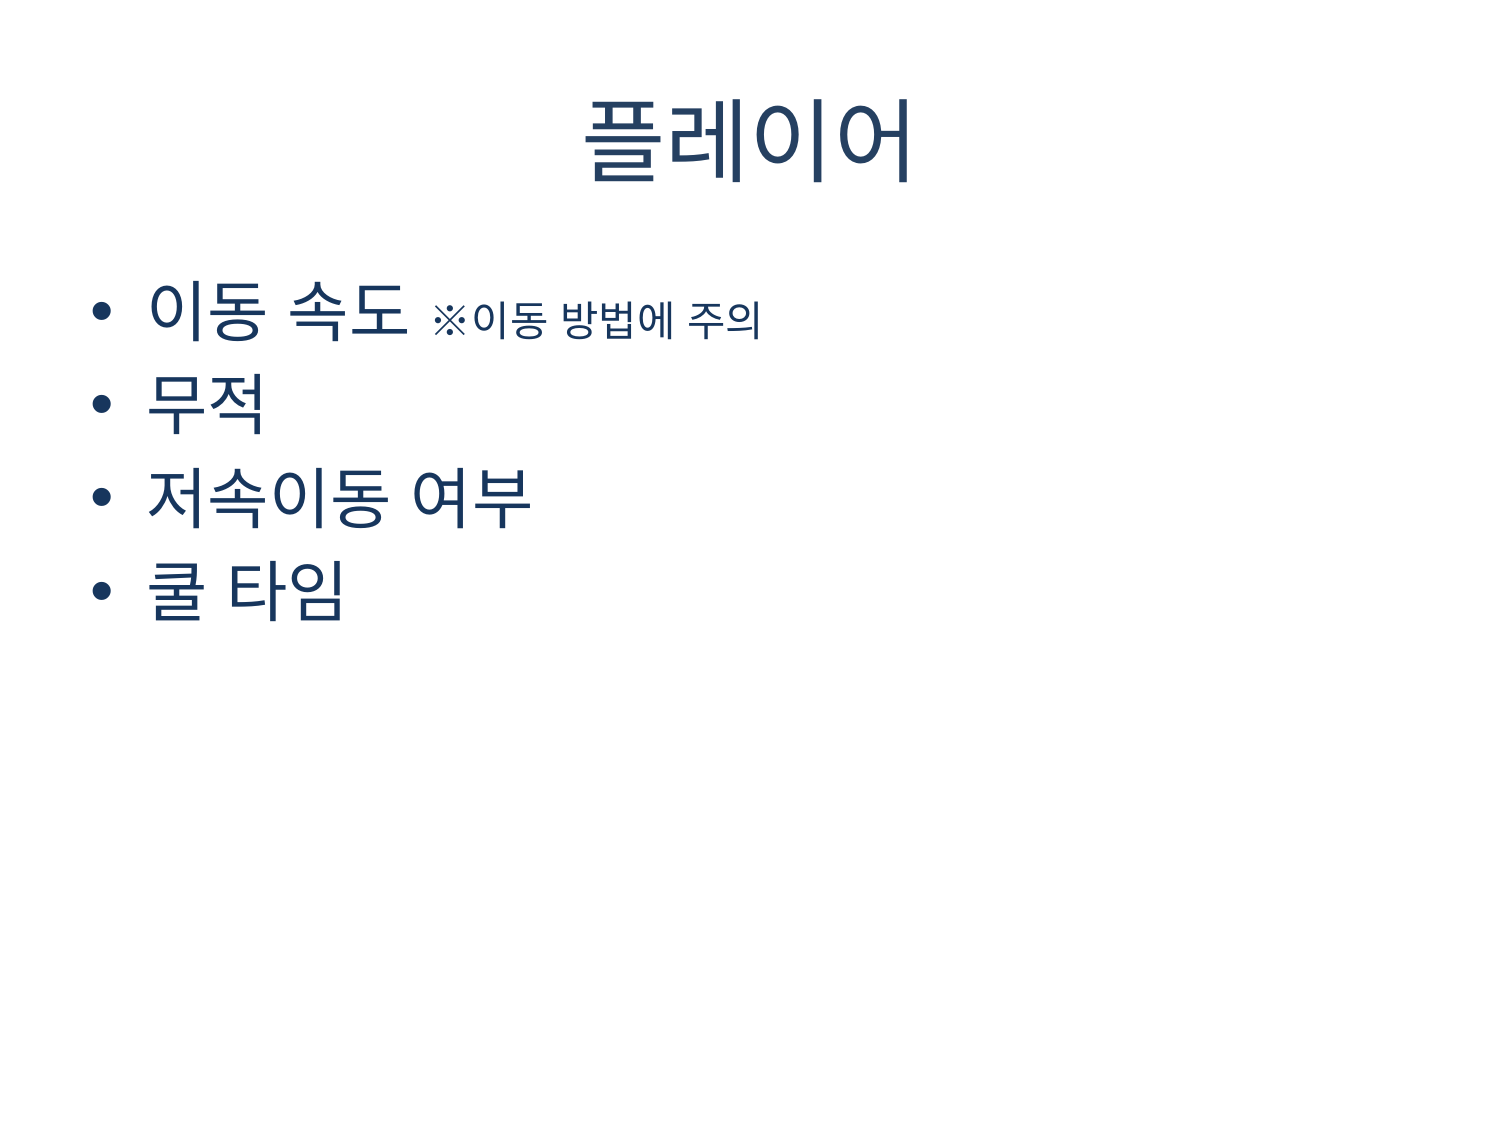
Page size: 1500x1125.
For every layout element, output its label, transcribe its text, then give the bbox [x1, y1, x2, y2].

title 플레이어 [75, 45, 1425, 233]
list 이동 속도 ※이동 방법에 주의 무적 저속이동 여부 쿨 타임 [75, 262, 1425, 1005]
